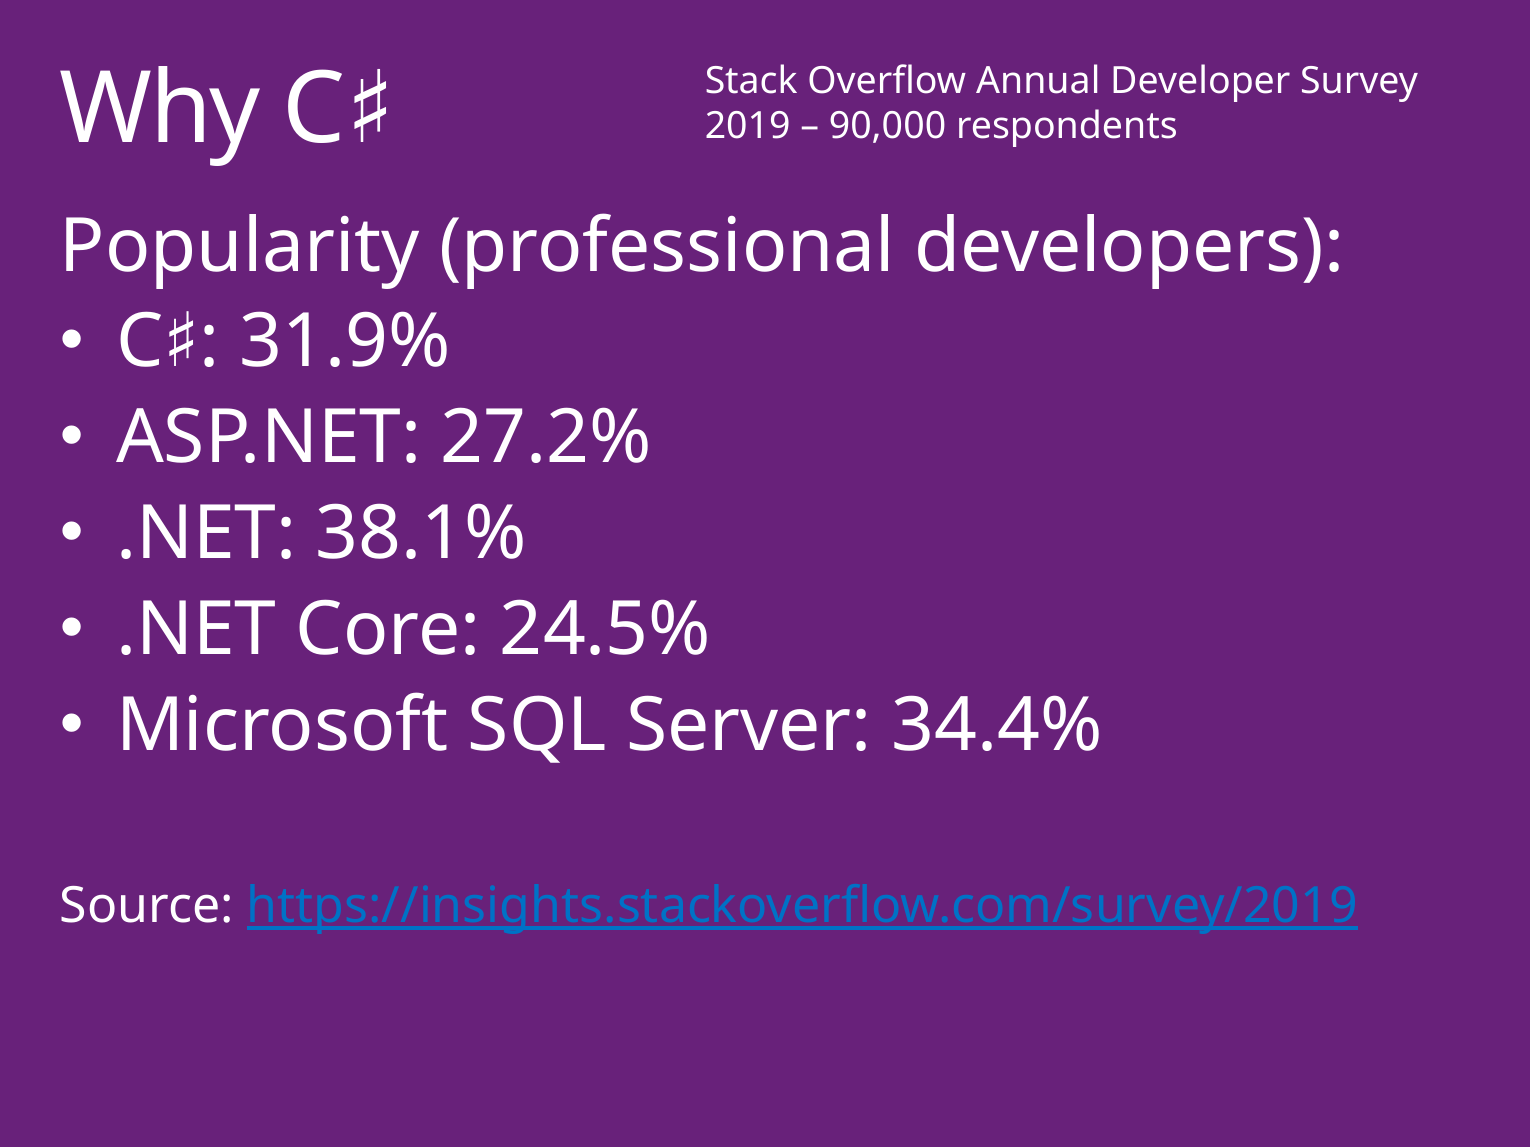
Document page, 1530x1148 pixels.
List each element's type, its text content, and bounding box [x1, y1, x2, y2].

text_box Popularity (professional developers): C♯: 31.9% ASP.NET: 27.2% .NET: 38.1% .NET Core: 24.5% Microsoft SQL Server: 34.4% Source: https://insights.stackoverflow.com/survey/2019 [44, 198, 1485, 1111]
text_box Stack Overflow Annual Developer Survey 2019 – 90,000 respondents [690, 48, 1455, 154]
text_box Why C♯ [44, 48, 1485, 198]
